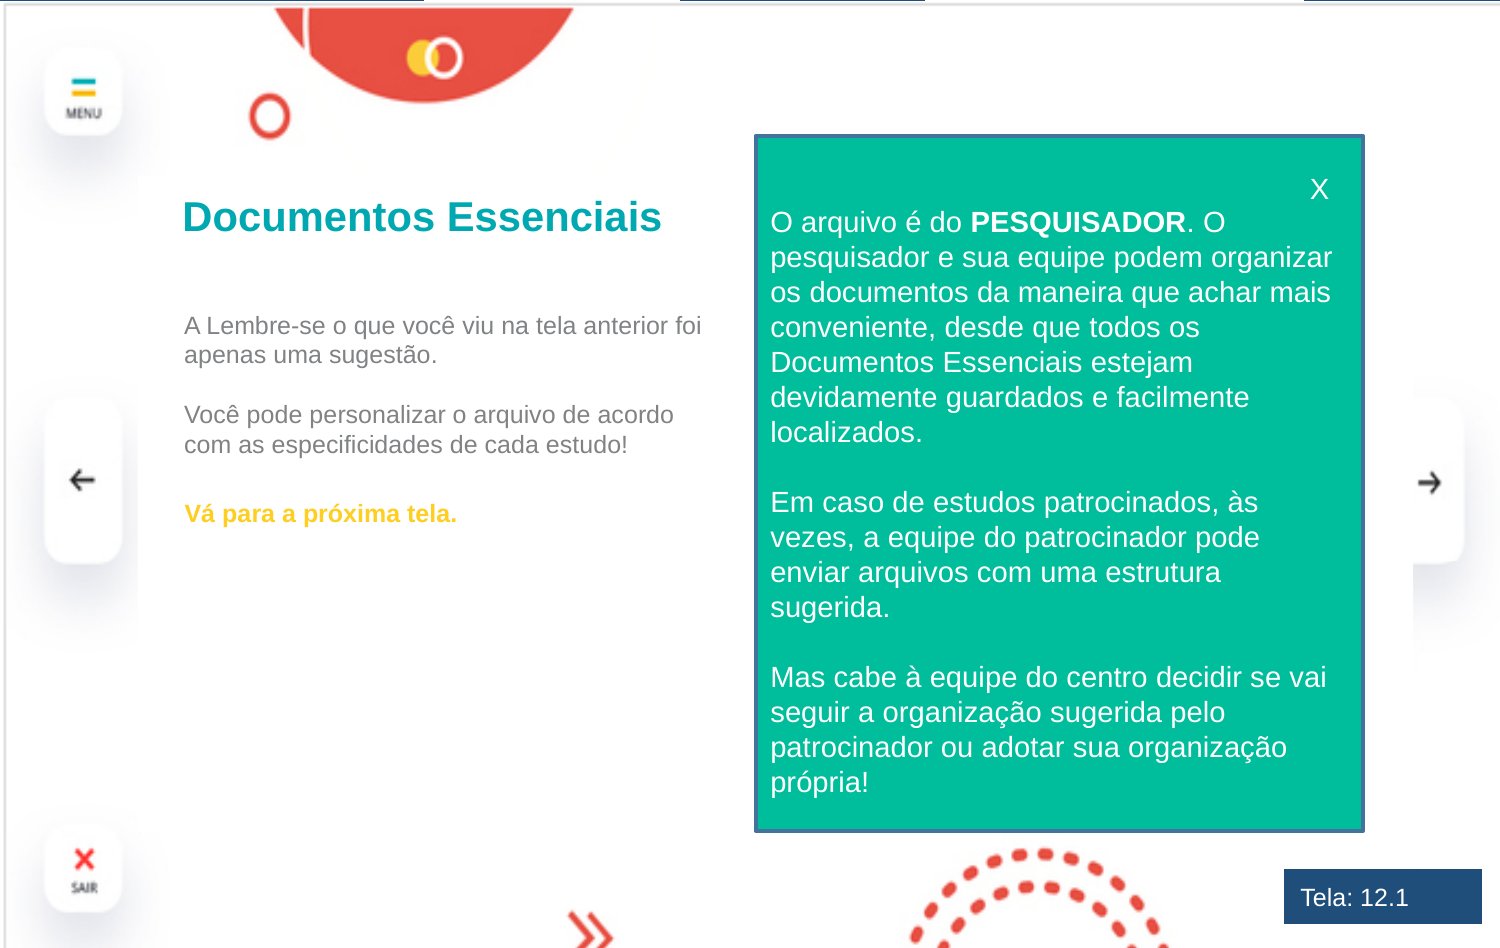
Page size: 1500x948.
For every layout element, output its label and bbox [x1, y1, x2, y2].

picture [1412, 406, 1471, 561]
text_box [0, 0, 1500, 948]
picture [871, 324, 1220, 608]
